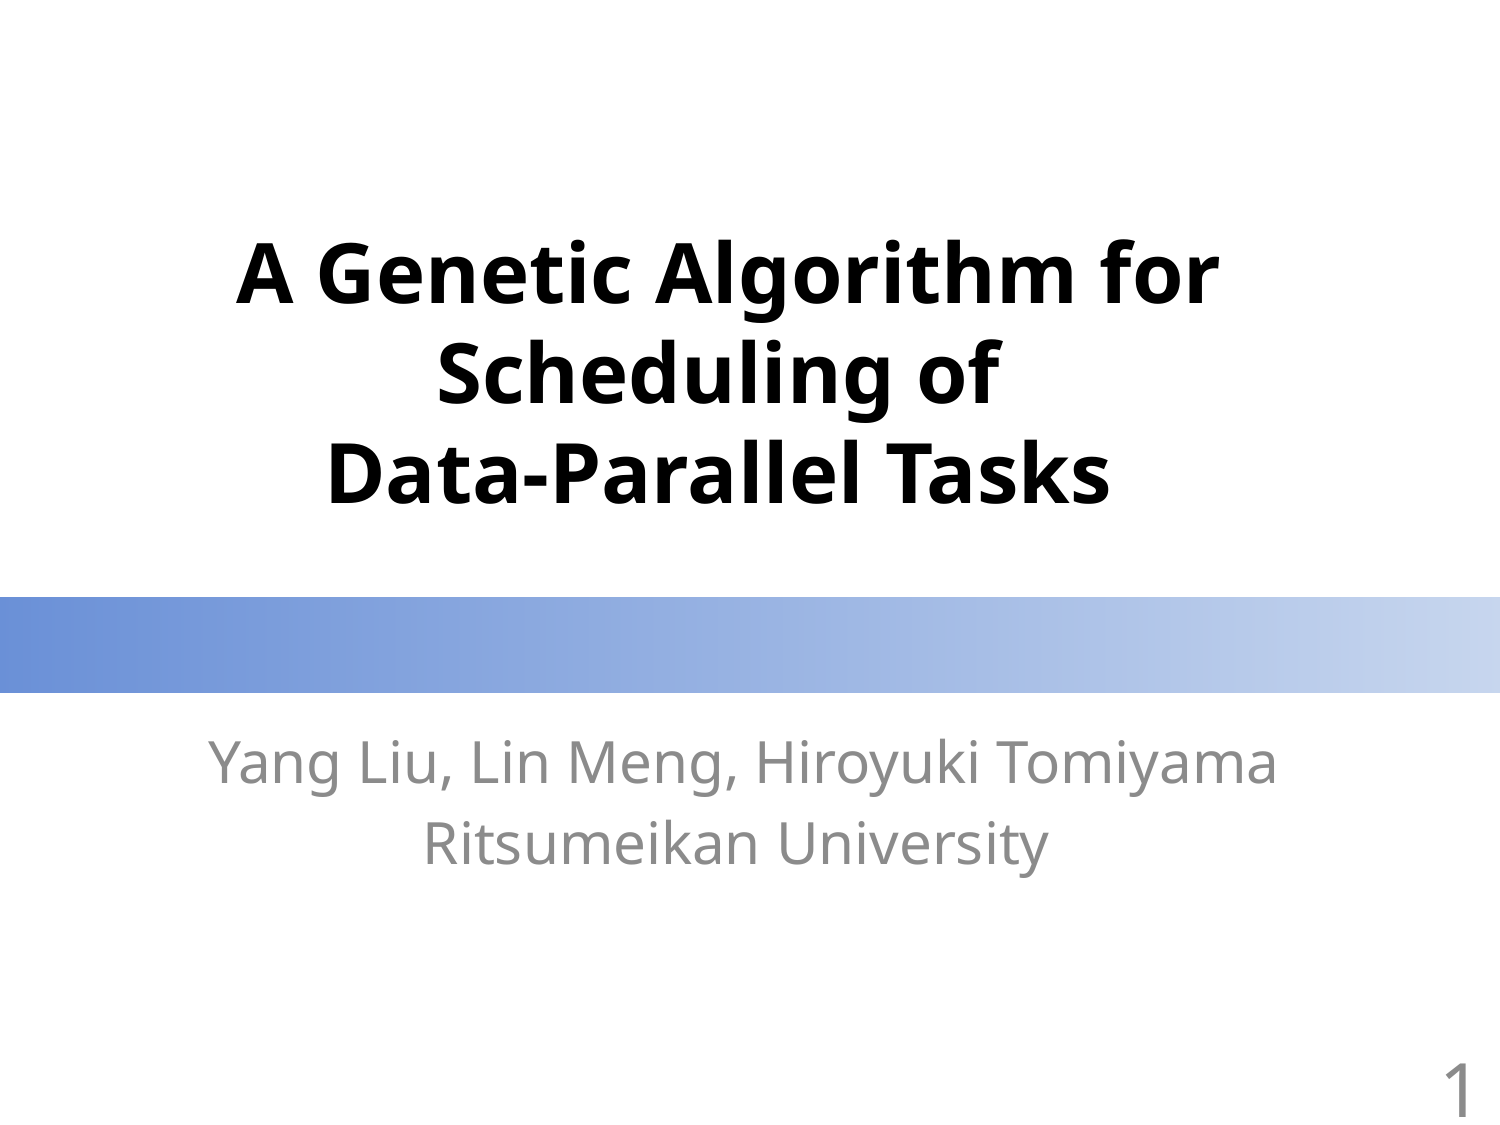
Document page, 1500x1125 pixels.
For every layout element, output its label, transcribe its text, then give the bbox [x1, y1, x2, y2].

slide_number 1 [1147, 1063, 1498, 1124]
title A Genetic Algorithm for Scheduling of Data-Parallel Tasks [0, 184, 1459, 556]
subtitle Yang Liu, Lin Meng, Hiroyuki Tomiyama Ritsumeikan University [76, 717, 1412, 1006]
